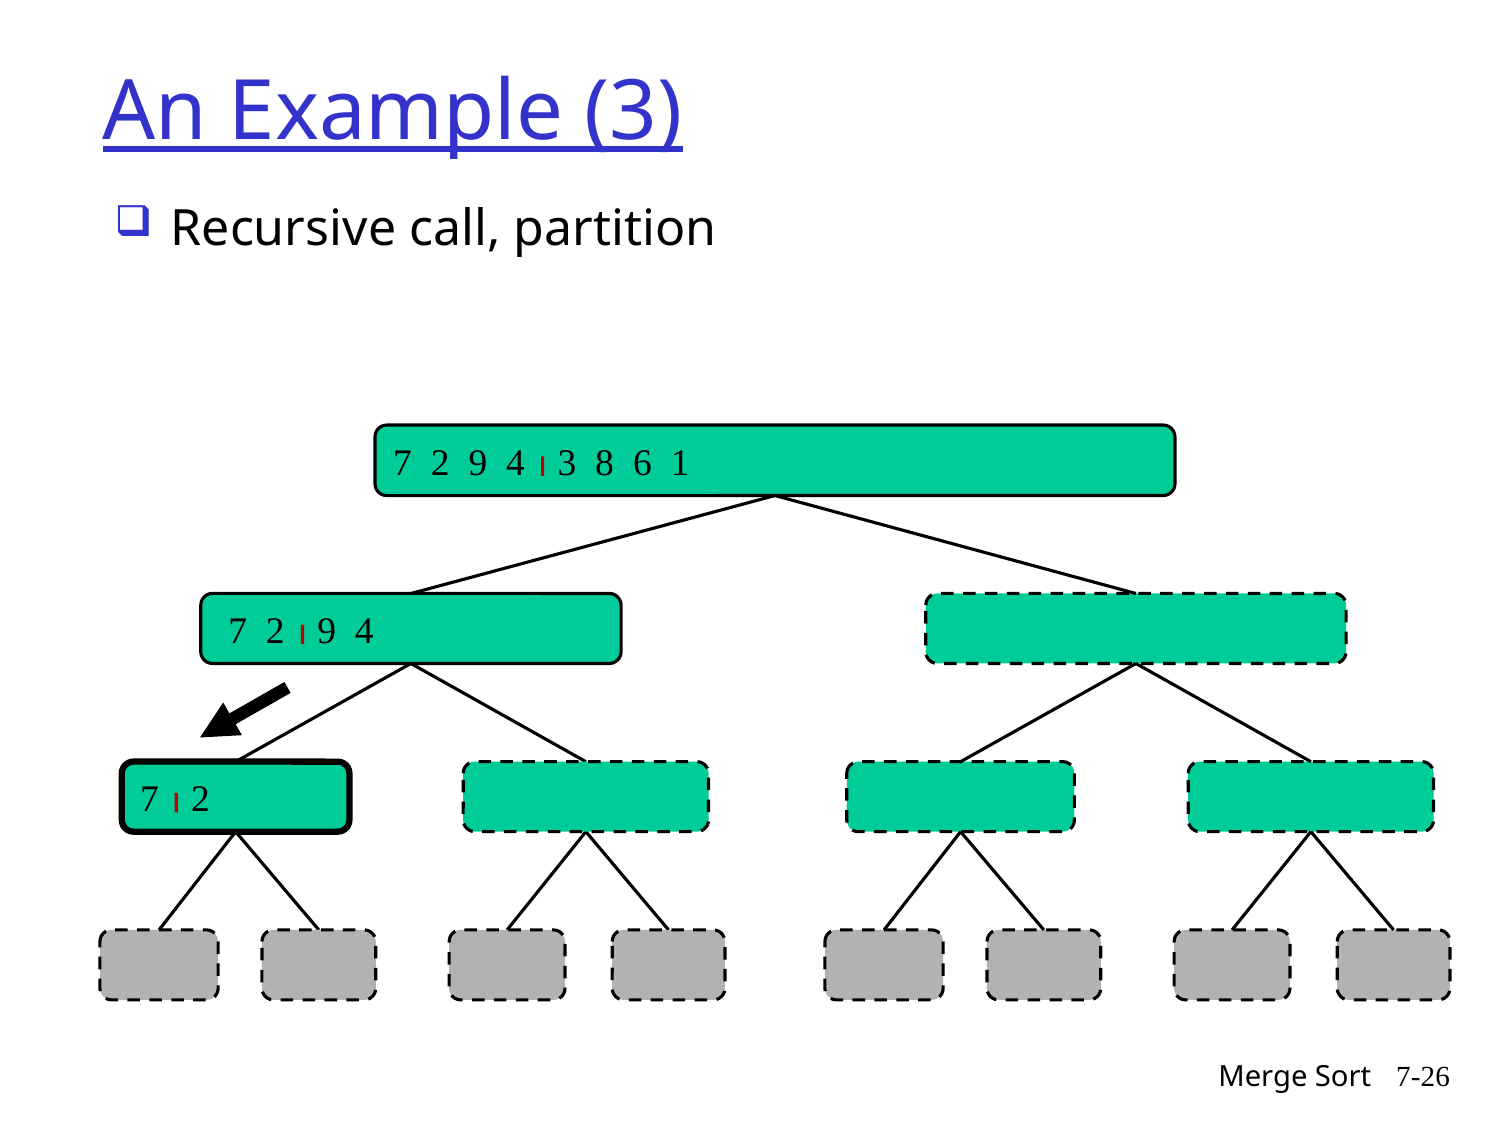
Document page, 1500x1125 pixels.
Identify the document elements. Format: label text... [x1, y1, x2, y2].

footer Merge Sort [911, 1049, 1362, 1125]
text_box 7 2 9 4  3 8 6 1  1 2 3 4 6 7 8 9 [375, 425, 1176, 496]
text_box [410, 664, 587, 761]
list Recursive call, partition [99, 188, 1375, 301]
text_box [235, 664, 409, 759]
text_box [960, 664, 1134, 761]
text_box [774, 496, 1137, 593]
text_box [883, 833, 958, 929]
text_box 7 2  9 4  2 4 7 9 [200, 593, 622, 664]
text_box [1135, 664, 1312, 761]
text_box 3 8 6 1  1 3 8 6 [925, 593, 1347, 664]
text_box 7  2  2 7 [121, 761, 350, 832]
slide_number 7-26 [1362, 1049, 1466, 1125]
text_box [410, 496, 773, 593]
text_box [960, 833, 1045, 929]
title An Example (3) [87, 37, 1363, 175]
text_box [158, 834, 234, 928]
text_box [99, 929, 1451, 1001]
text_box 6 1  1 6 [1188, 761, 1434, 832]
text_box 3 8  3 8 [846, 761, 1075, 832]
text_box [585, 833, 669, 928]
text_box [199, 720, 230, 738]
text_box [235, 834, 320, 928]
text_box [1231, 833, 1308, 929]
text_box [506, 833, 583, 928]
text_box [1310, 833, 1394, 929]
text_box 9 4  4 9 [463, 761, 709, 832]
